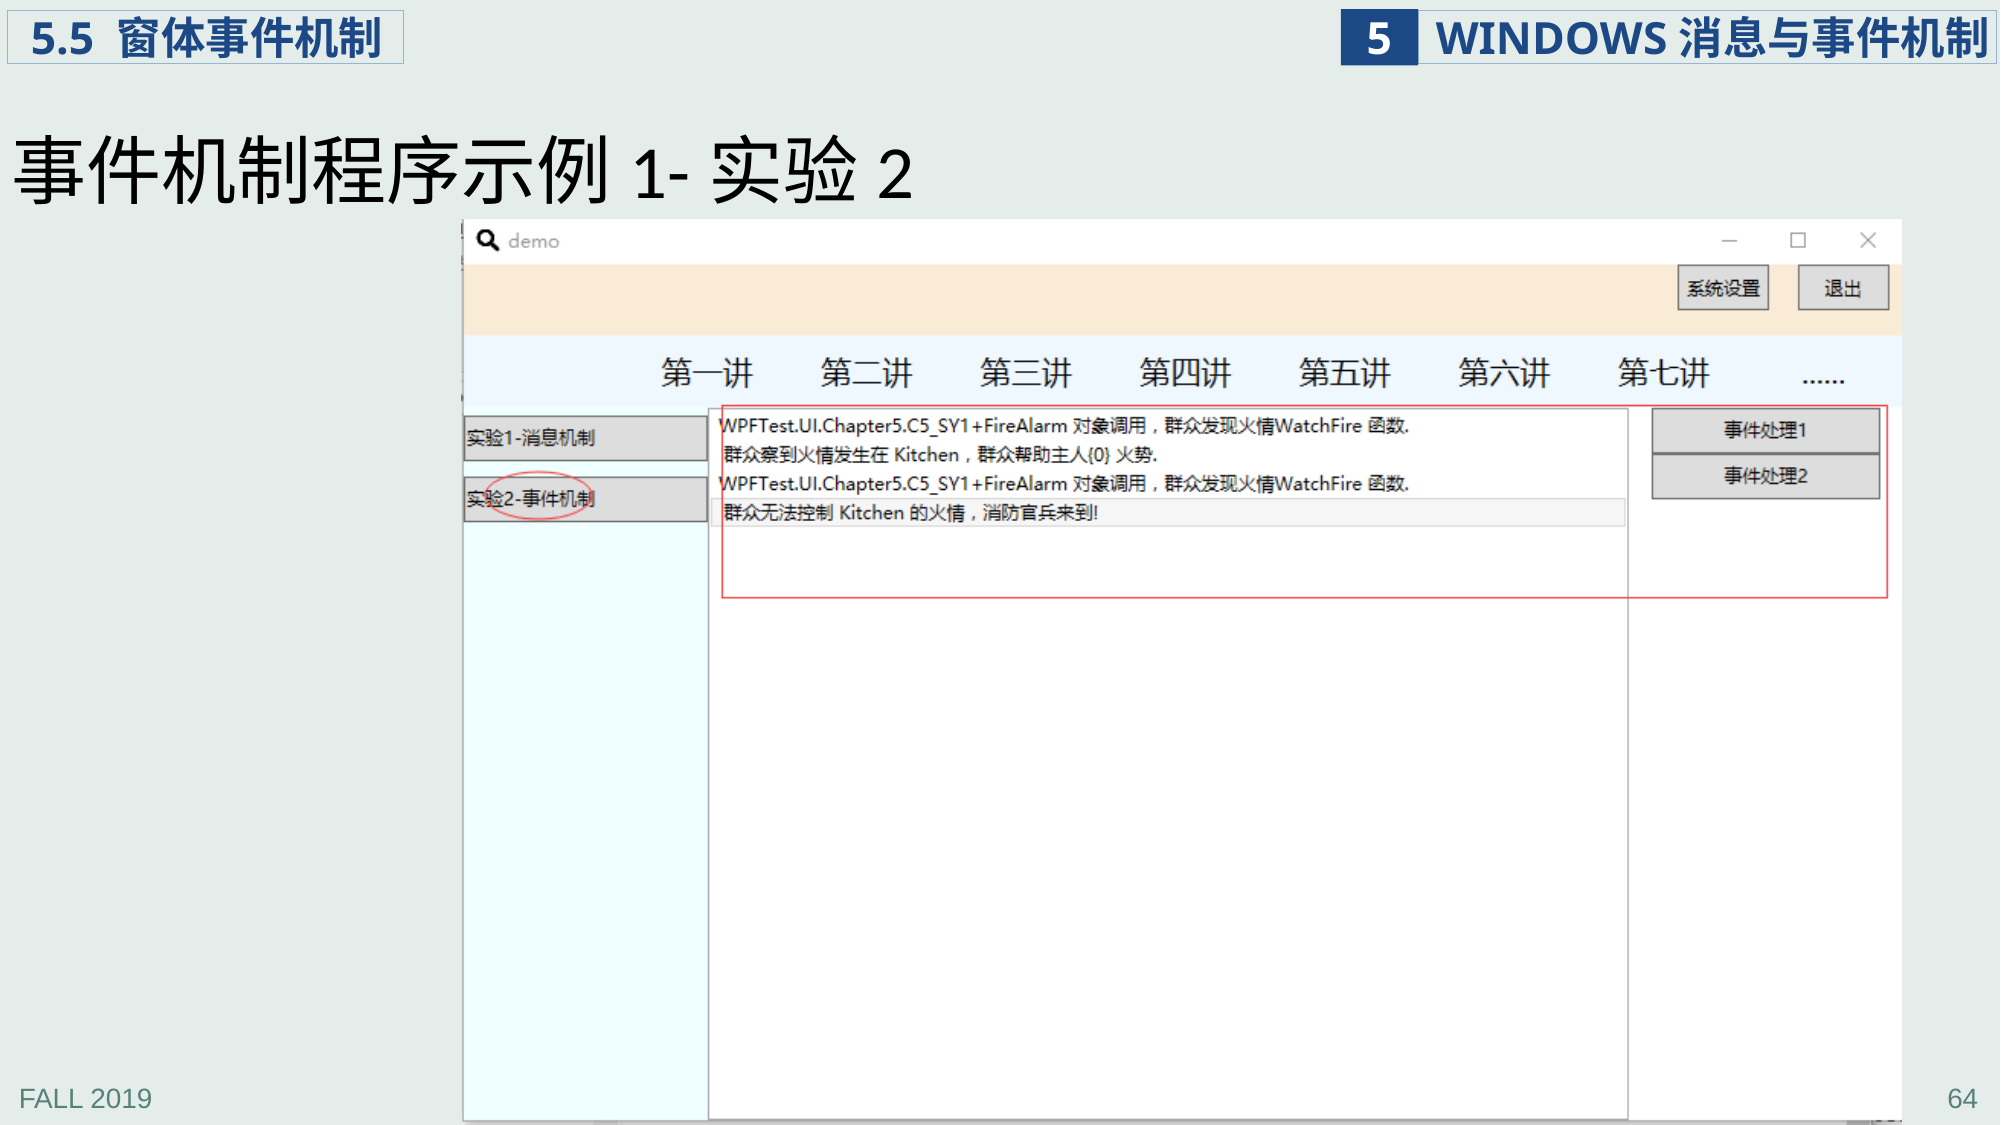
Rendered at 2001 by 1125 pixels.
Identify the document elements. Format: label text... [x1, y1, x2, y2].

picture [460, 219, 1902, 1125]
title 事件机制程序示例1-实验2 [0, 59, 1725, 278]
